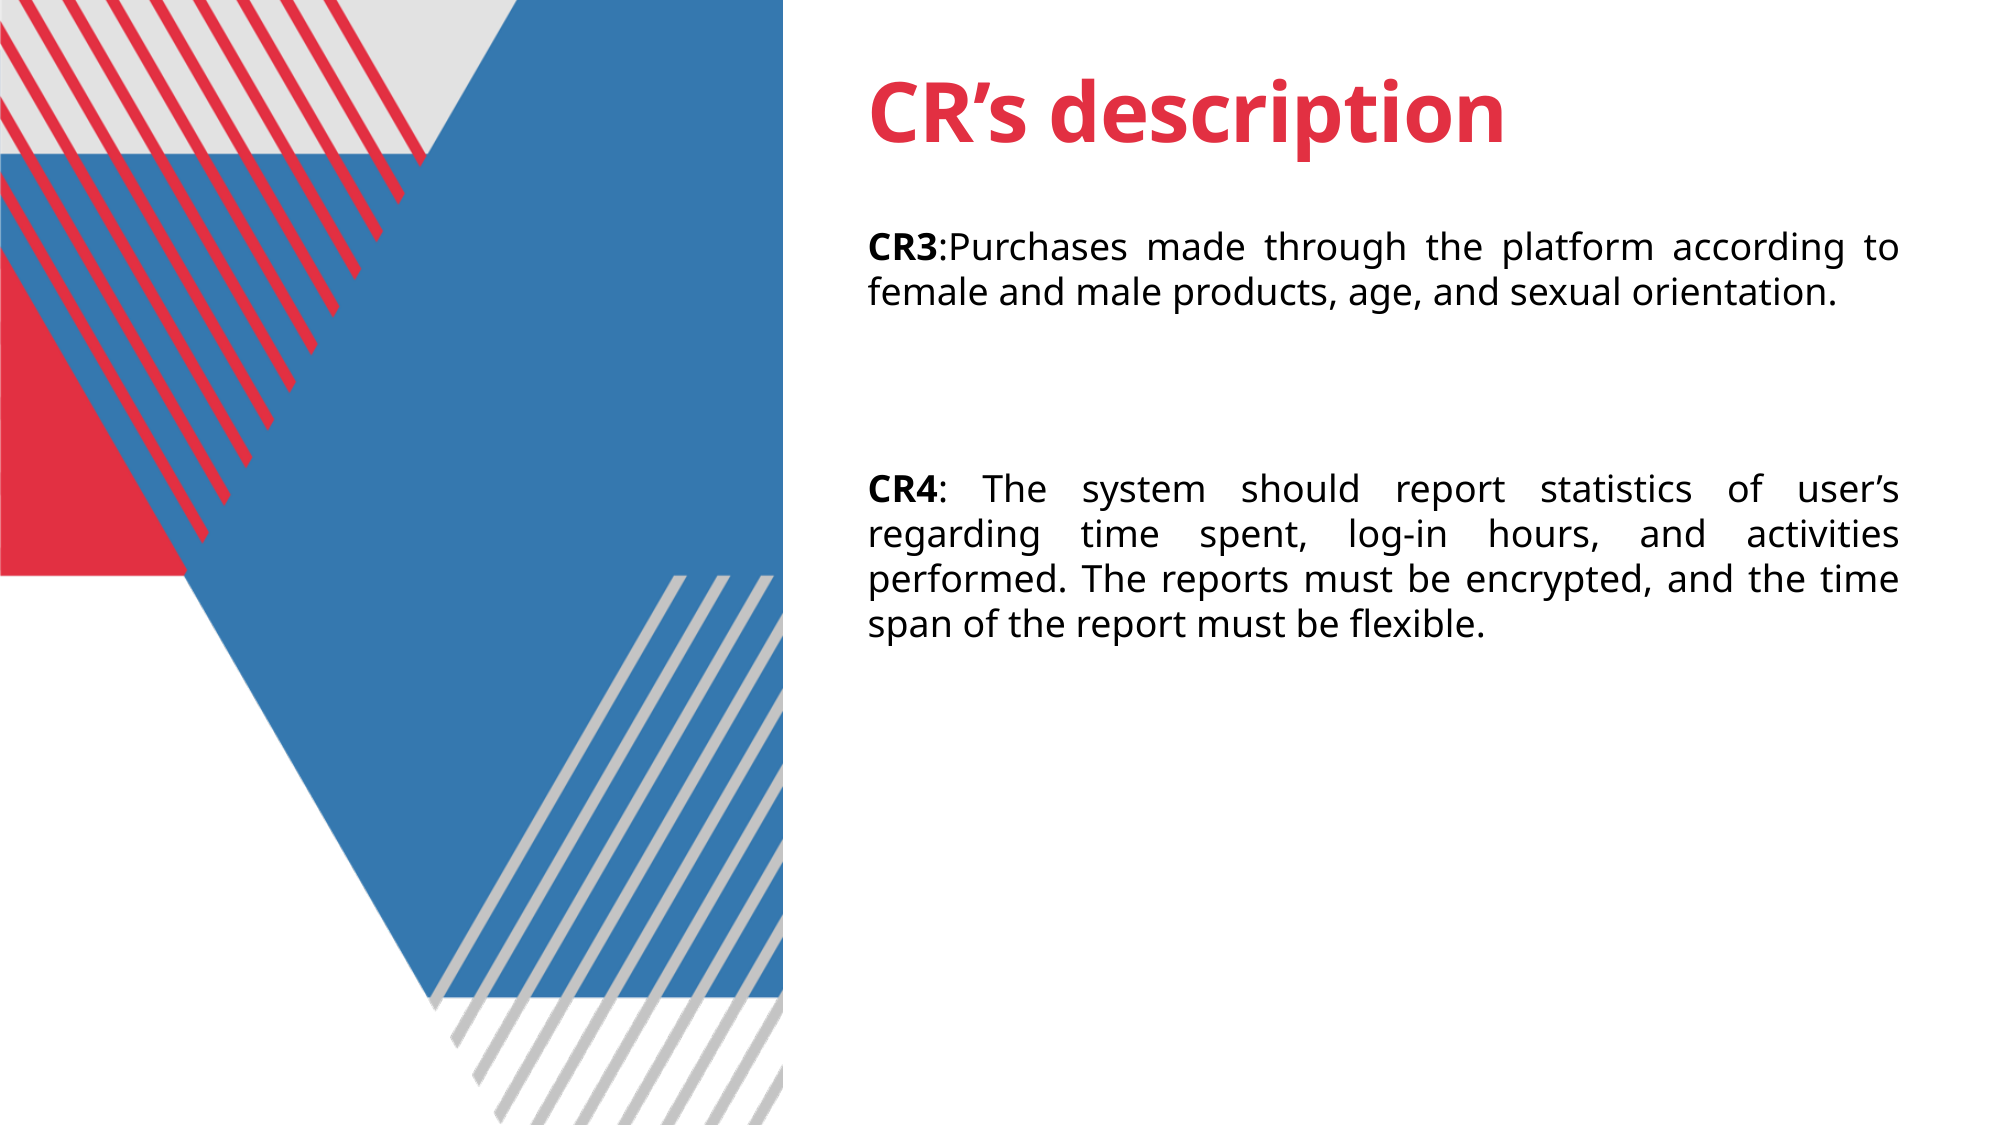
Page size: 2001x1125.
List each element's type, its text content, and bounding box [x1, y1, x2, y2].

title CR’s description [852, 63, 1916, 190]
picture [0, 0, 783, 1125]
list CR3:Purchases made through the platform according to female and male products, age, and sexual orientation. CR4: The system should report statistics of user’s regarding time spent, log-in hours, and activities performed. The reports must be encrypted, and the time span of the report must be flexible. [852, 215, 1916, 850]
